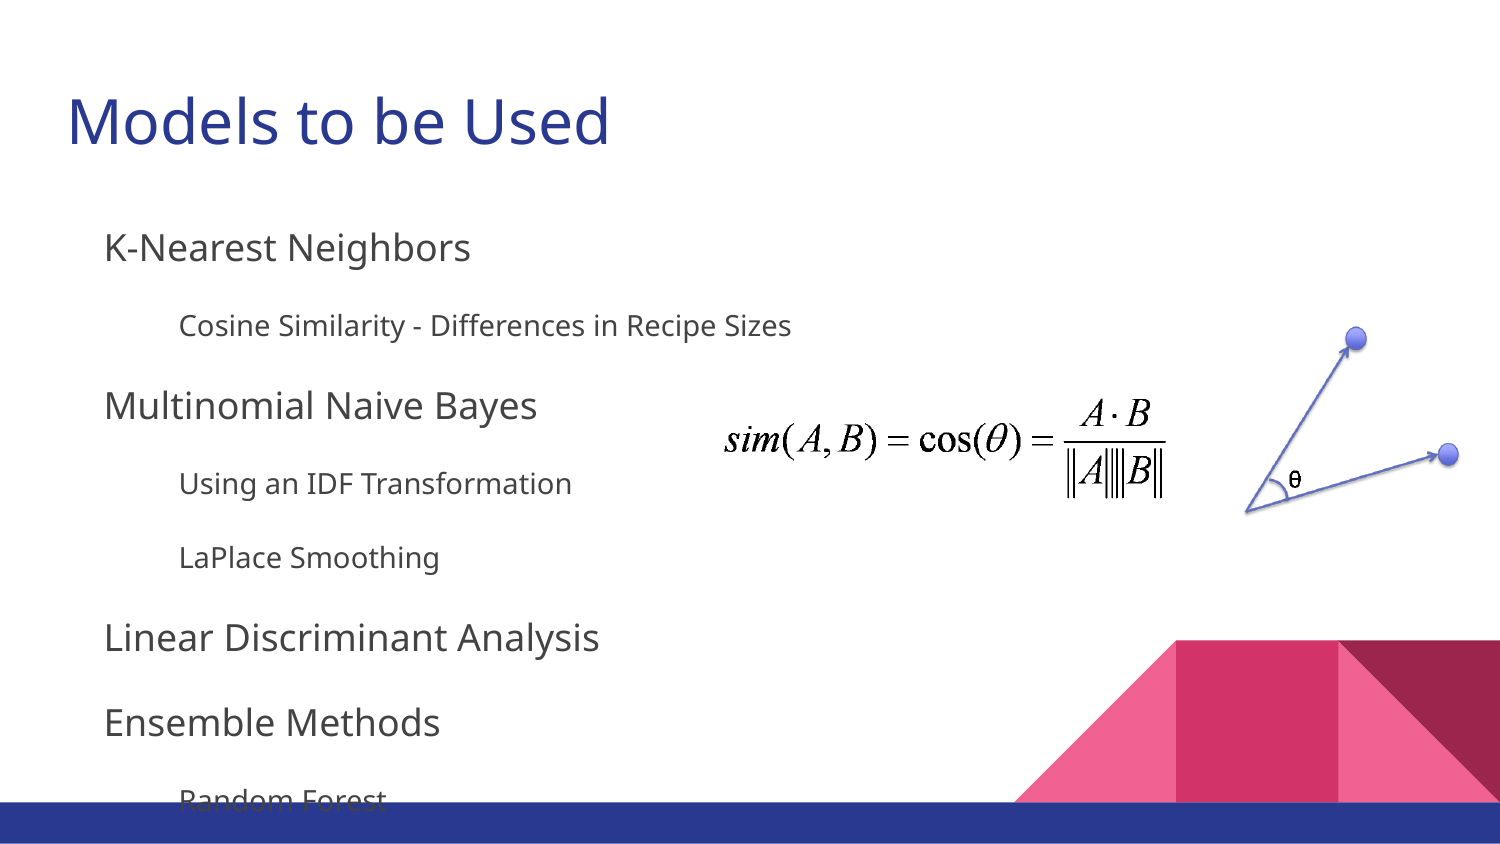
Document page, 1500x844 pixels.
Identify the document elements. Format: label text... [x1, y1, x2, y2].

picture [716, 324, 1463, 520]
title Models to be Used [51, 67, 1449, 167]
list K-Nearest Neighbors Cosine Similarity - Differences in Recipe Sizes Multinomial Naive Bayes Using an IDF Transformation LaPlace Smoothing Linear Discriminant Analysis Ensemble Methods Random Forest Boosted Trees [51, 201, 1449, 750]
